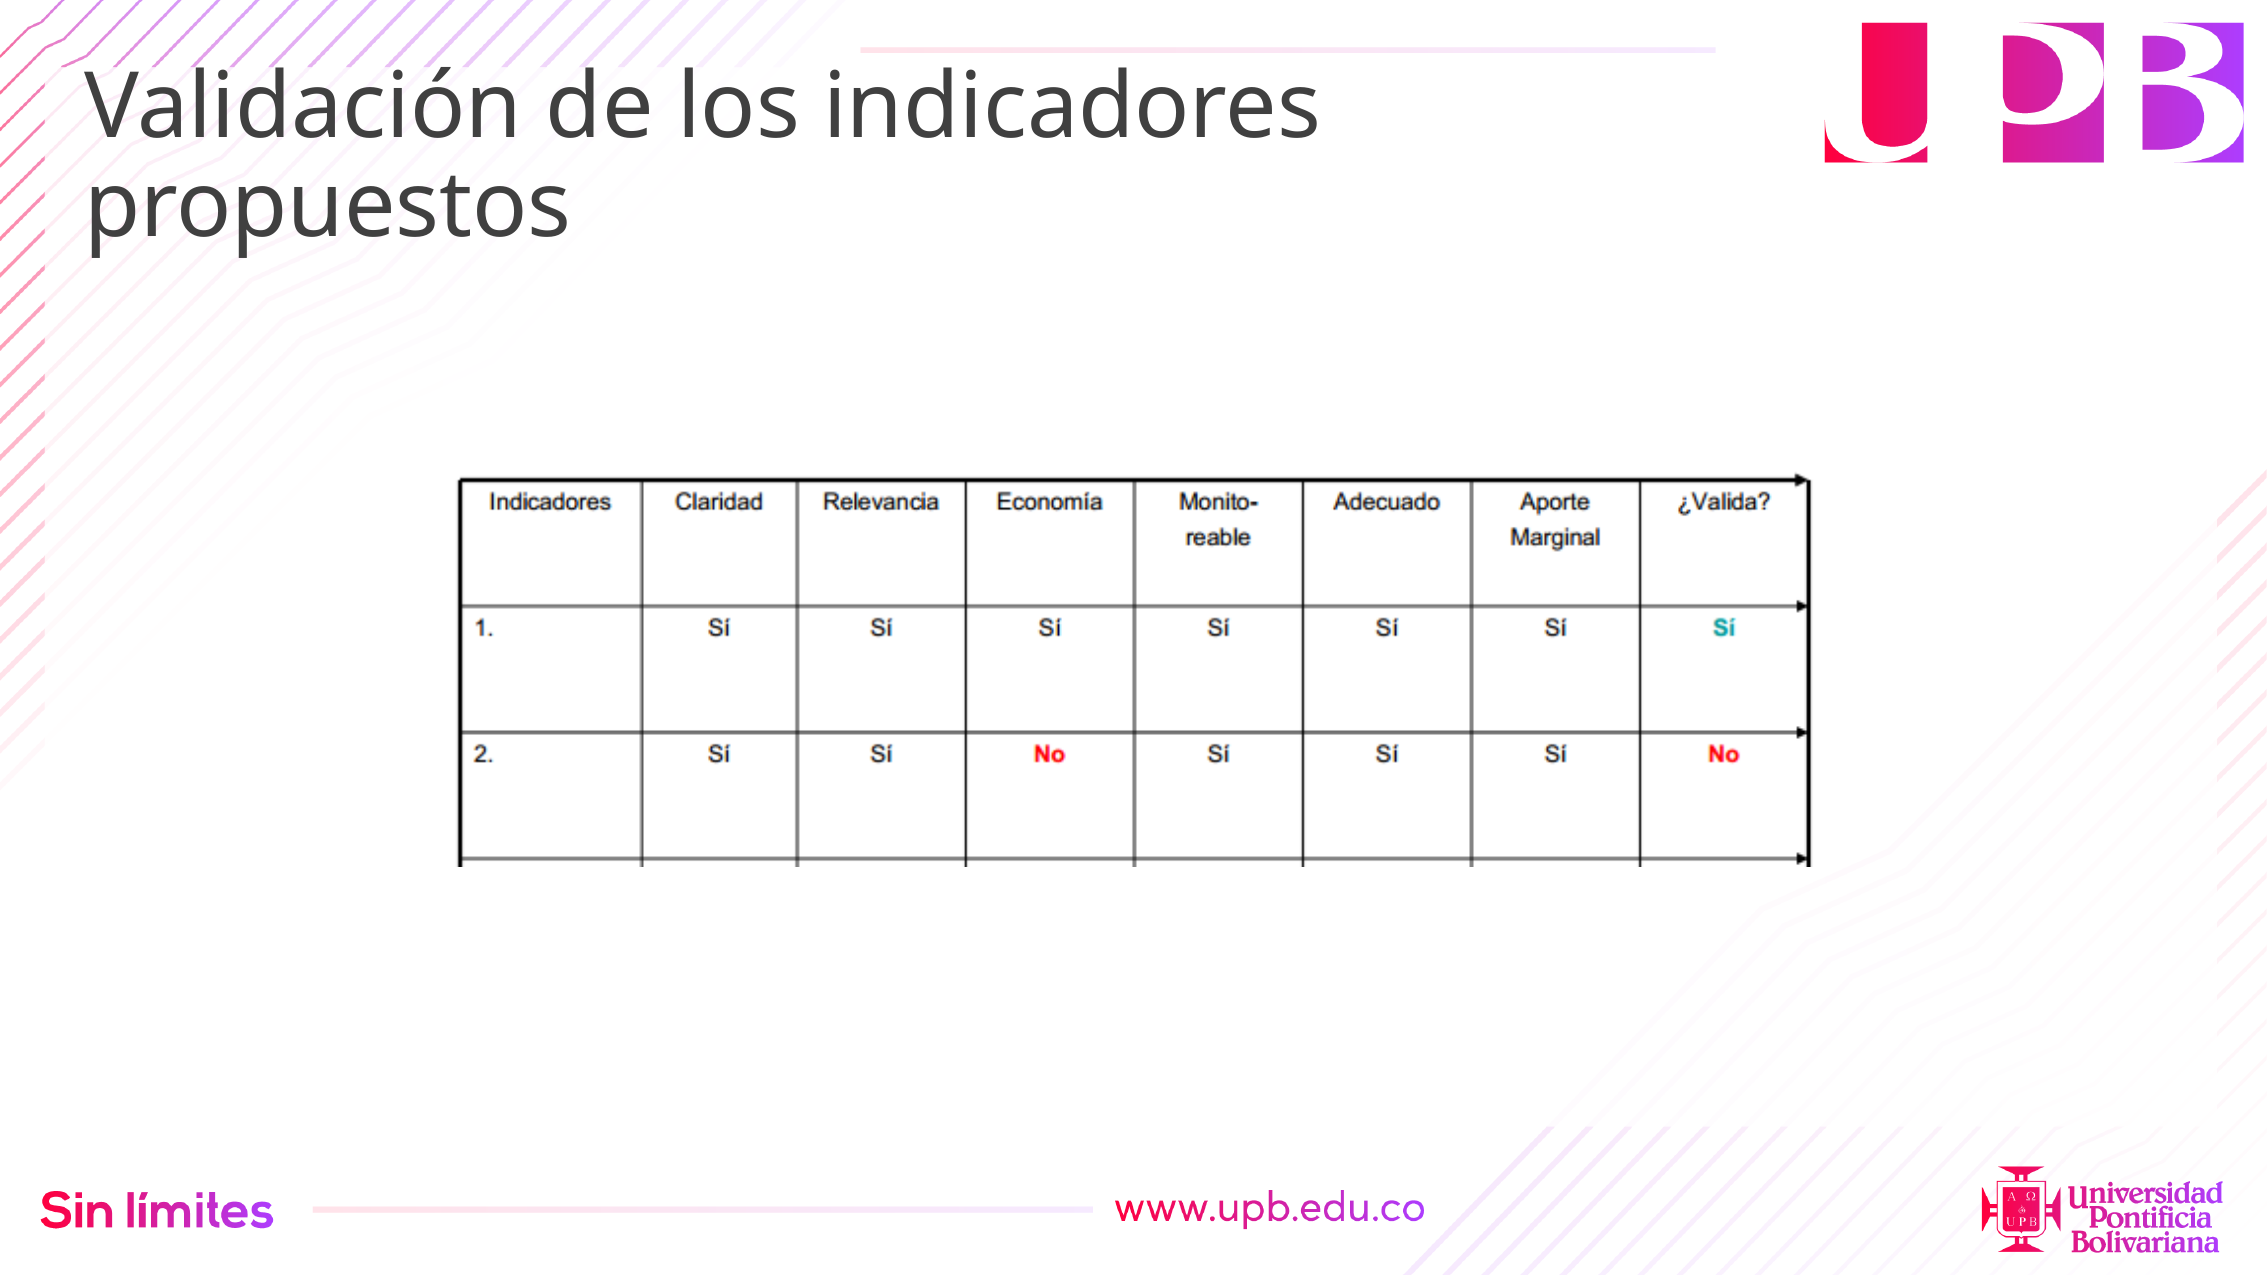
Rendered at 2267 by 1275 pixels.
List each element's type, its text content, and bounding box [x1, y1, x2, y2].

title Validación de los indicadores propuestos [69, 51, 1837, 264]
picture [0, 0, 2267, 1275]
